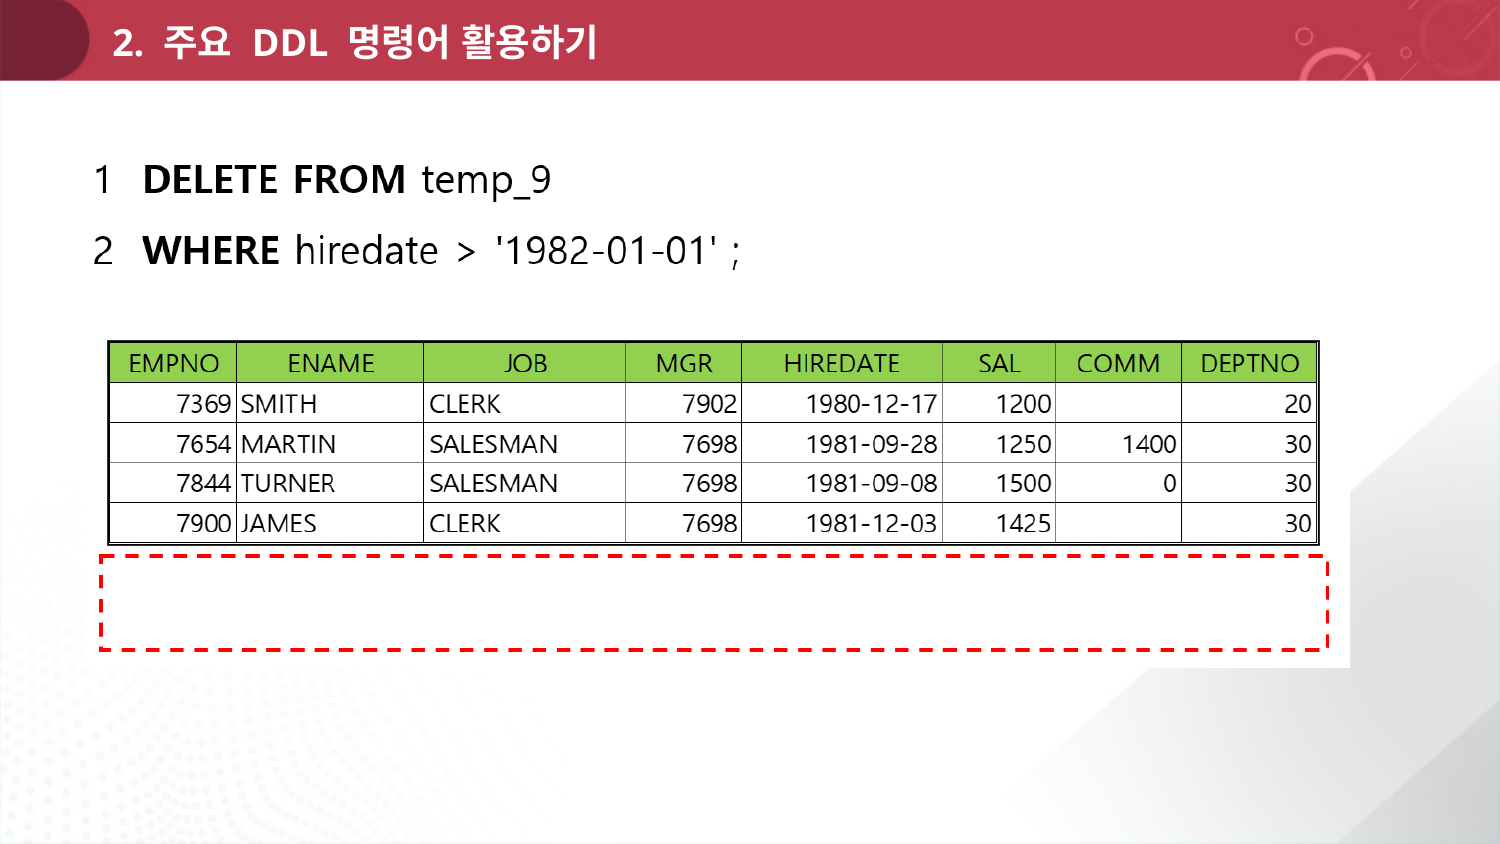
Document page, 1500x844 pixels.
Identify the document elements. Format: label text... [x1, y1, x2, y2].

text_box 2. 주요 DDL 명령어 활용하기 [97, 12, 1031, 72]
picture [0, 0, 1500, 844]
